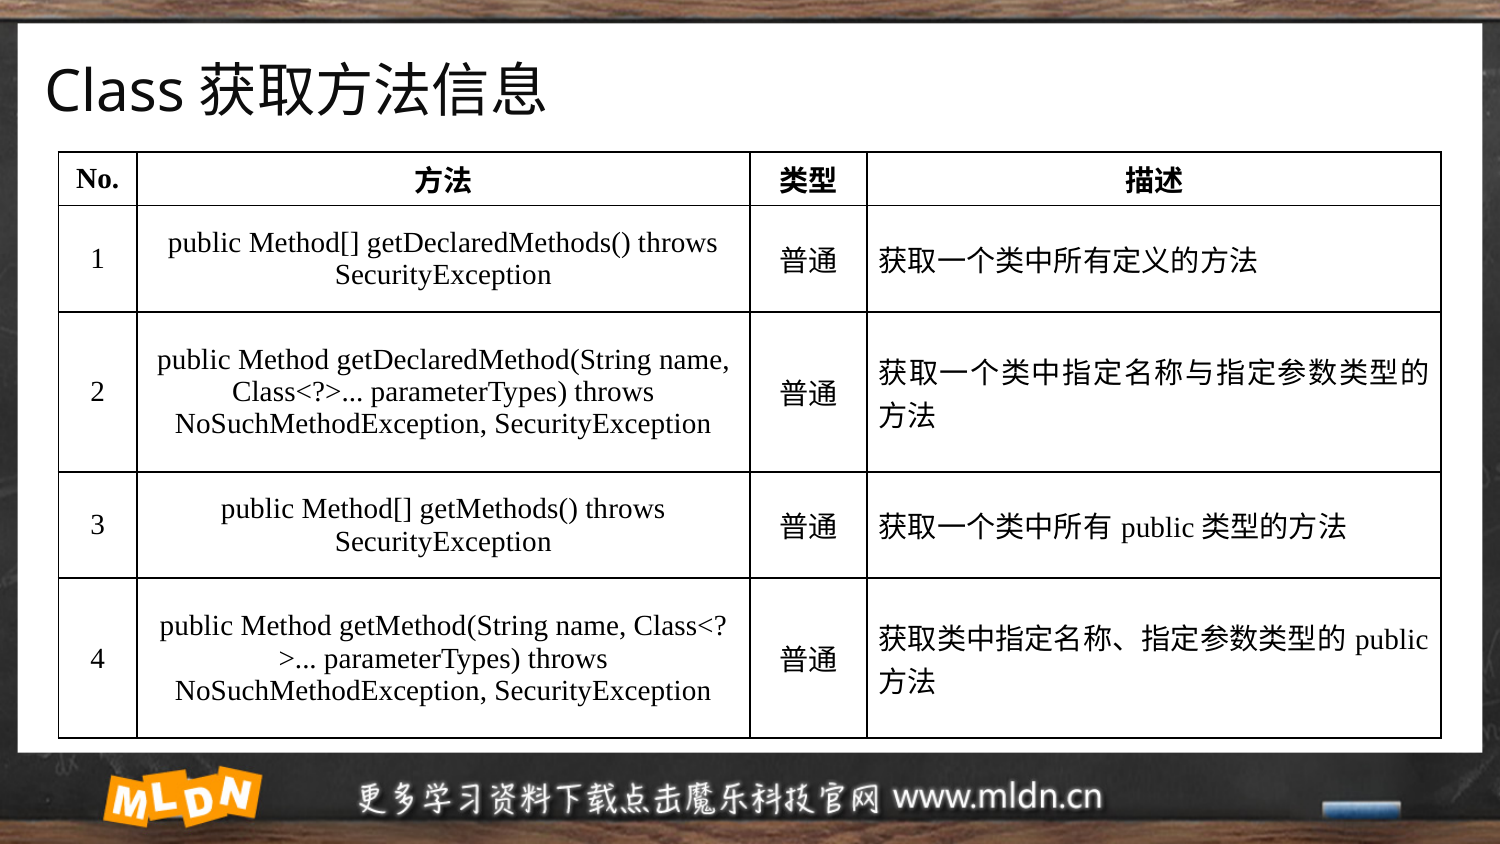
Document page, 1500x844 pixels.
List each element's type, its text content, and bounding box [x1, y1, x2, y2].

table_cell 2 [59, 313, 136, 471]
table_cell 普通 [751, 473, 866, 577]
table_cell 普通 [751, 579, 866, 737]
table_header No. [59, 153, 136, 205]
table_cell 普通 [751, 206, 866, 311]
title Class获取方法信息 [29, 34, 1471, 141]
picture [0, 0, 1500, 844]
table_cell public Method getDeclaredMethod​(String name, Class<?>... parameterTypes) throws NoSuchMethodException, SecurityException [138, 313, 749, 471]
table_header 方法 [138, 153, 749, 205]
table_cell 1 [59, 206, 136, 311]
table_cell public Method getMethod​(String name, Class<?>... parameterTypes) throws NoSuchMethodException, SecurityException [138, 579, 749, 737]
table_cell 普通 [751, 313, 866, 471]
table_cell 获取一个类中指定名称与指定参数类型的方法 [868, 313, 1440, 471]
table_cell public Method[] getMethods() throws SecurityException [138, 473, 749, 577]
table_cell 3 [59, 473, 136, 577]
table_cell 获取类中指定名称、指定参数类型的public方法 [868, 579, 1440, 737]
table_cell 获取一个类中所有定义的方法 [868, 206, 1440, 311]
table_cell 4 [59, 579, 136, 737]
table_cell 获取一个类中所有public类型的方法 [868, 473, 1440, 577]
table_cell public Method[] getDeclaredMethods() throws SecurityException [138, 206, 749, 311]
table_header 描述 [868, 153, 1440, 205]
table_header 类型 [751, 153, 866, 205]
